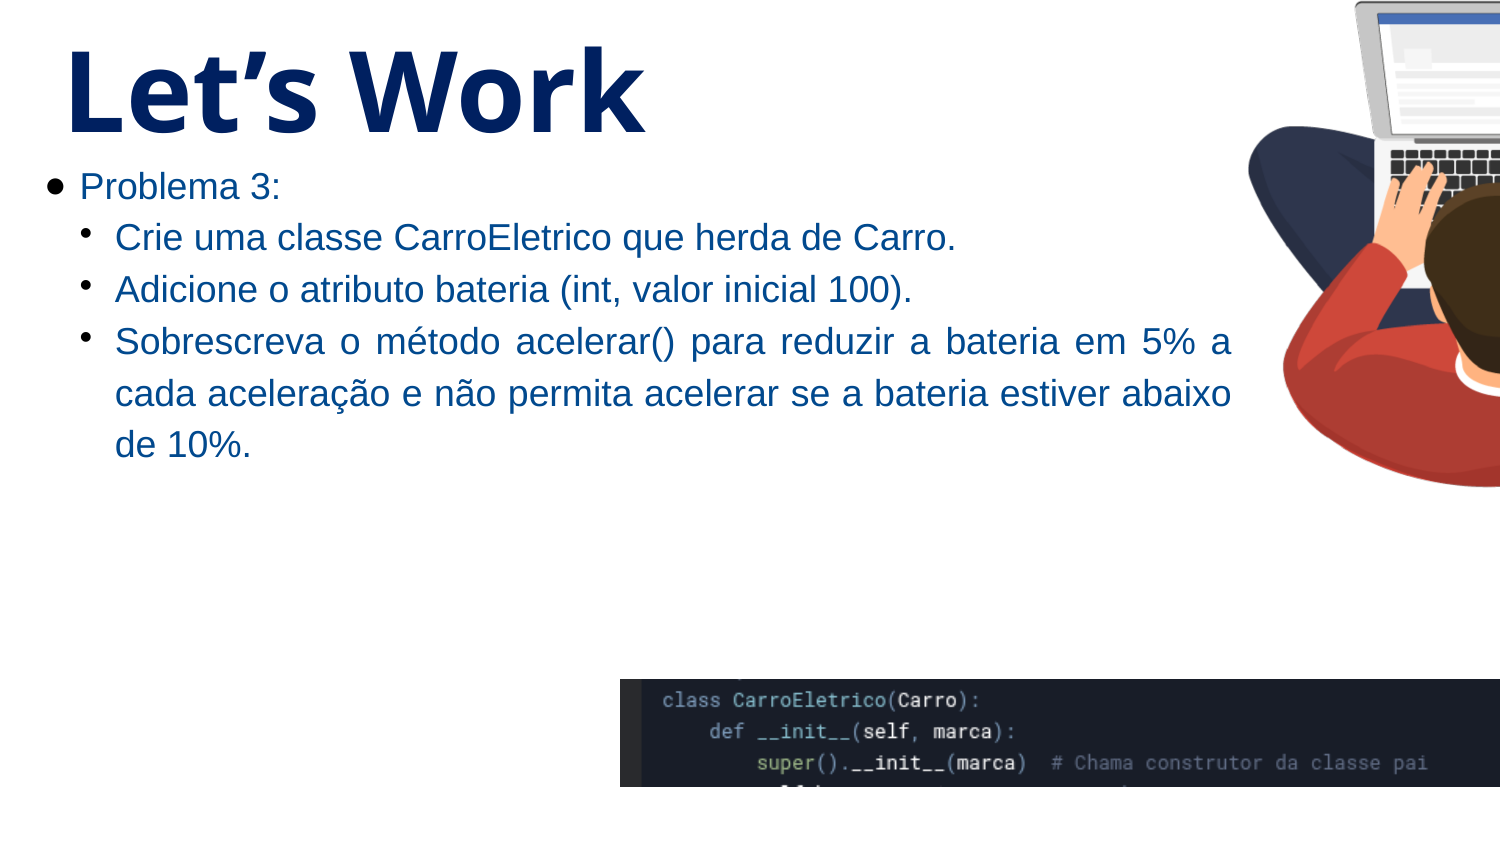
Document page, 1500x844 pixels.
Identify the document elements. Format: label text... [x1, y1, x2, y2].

picture [1248, 0, 1500, 507]
text_box Problema 3: Crie uma classe CarroEletrico que herda de Carro. Adicione o atributo bateria (int, valor inicial 100). Sobrescreva o método acelerar() para reduzir a bateria em 5% a cada aceleração e não permita acelerar se a bateria estiver abaixo de 10%. [29, 147, 1247, 525]
picture [620, 679, 1500, 787]
text_box Let’s Work [47, 5, 965, 147]
